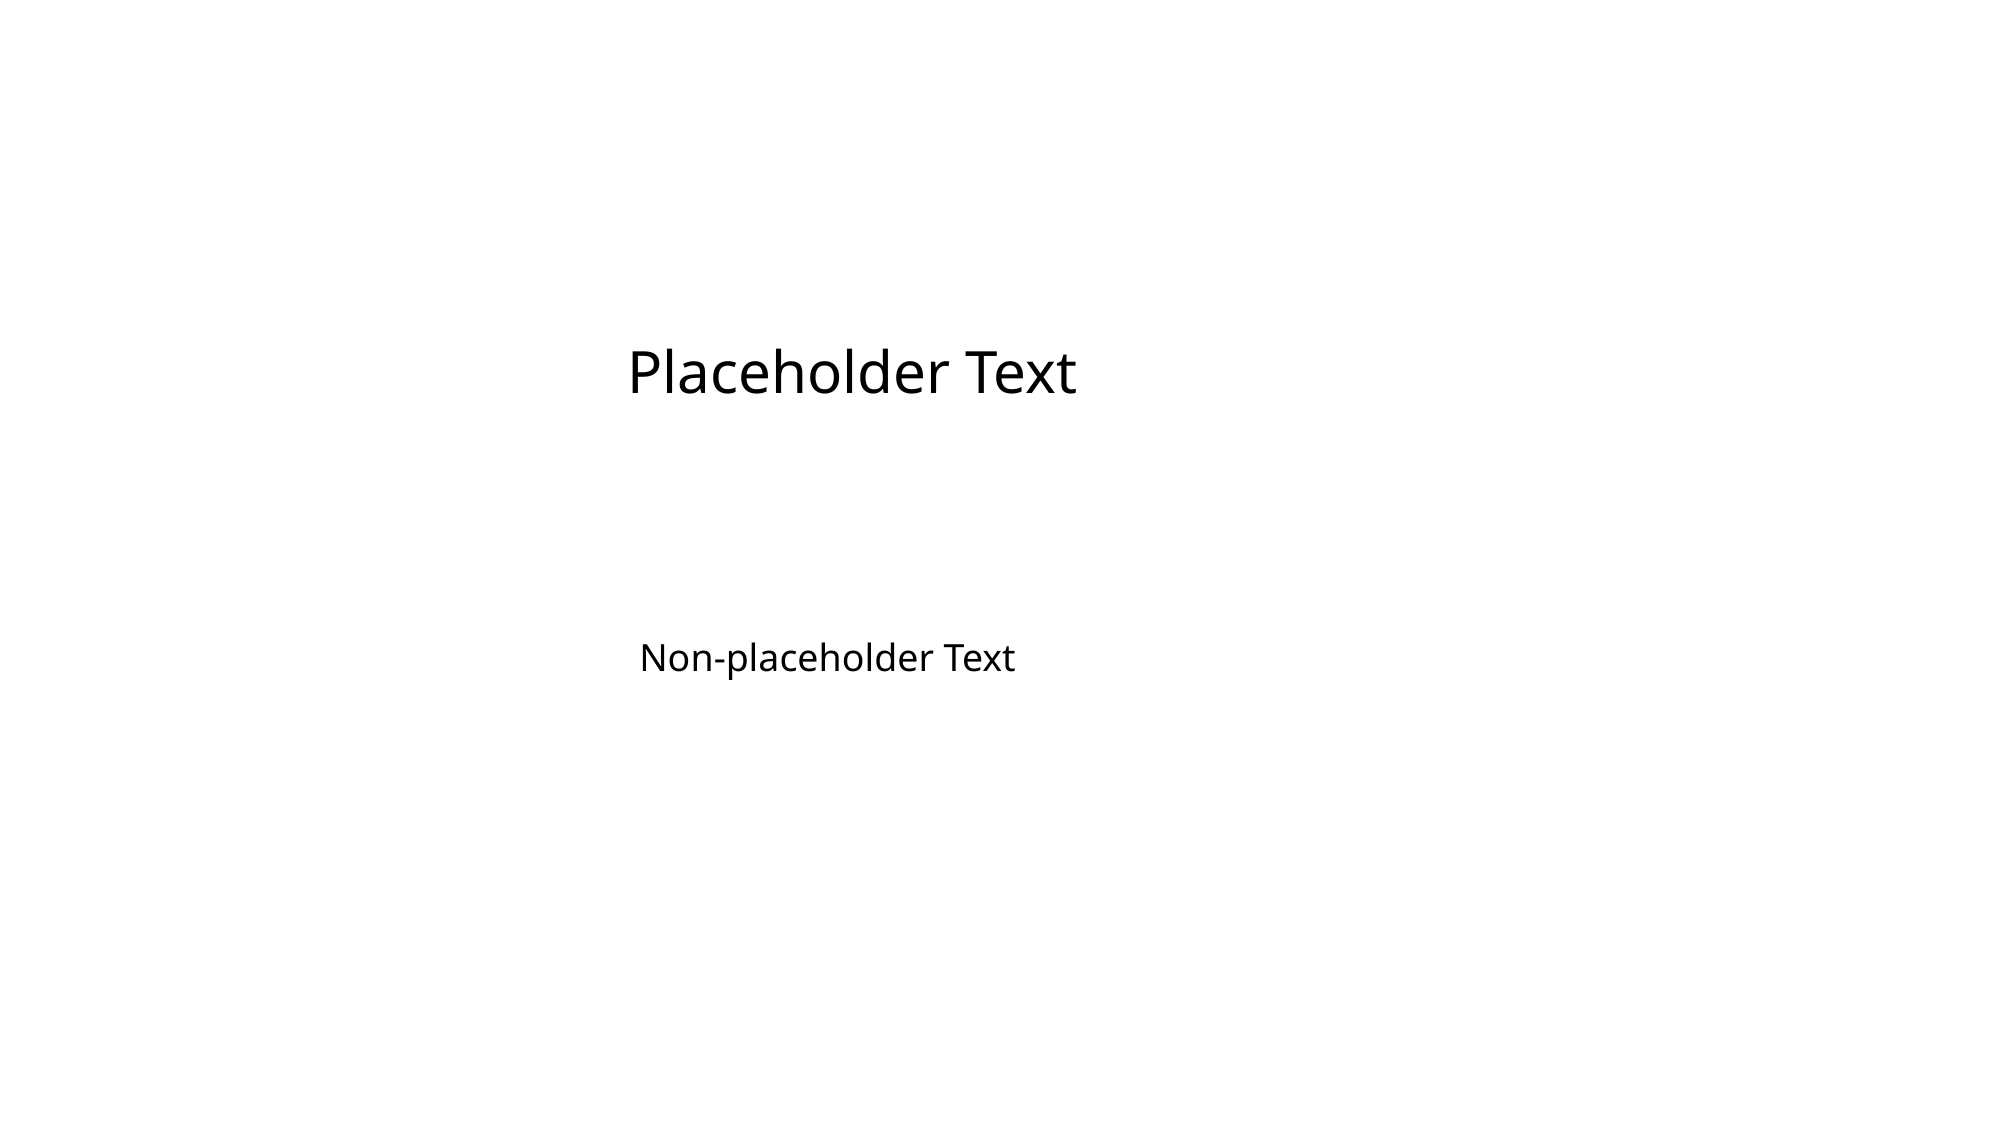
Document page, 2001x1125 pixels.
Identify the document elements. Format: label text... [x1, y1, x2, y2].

list Placeholder Text [612, 335, 1105, 453]
text_box Non-placeholder Text [624, 626, 1064, 687]
